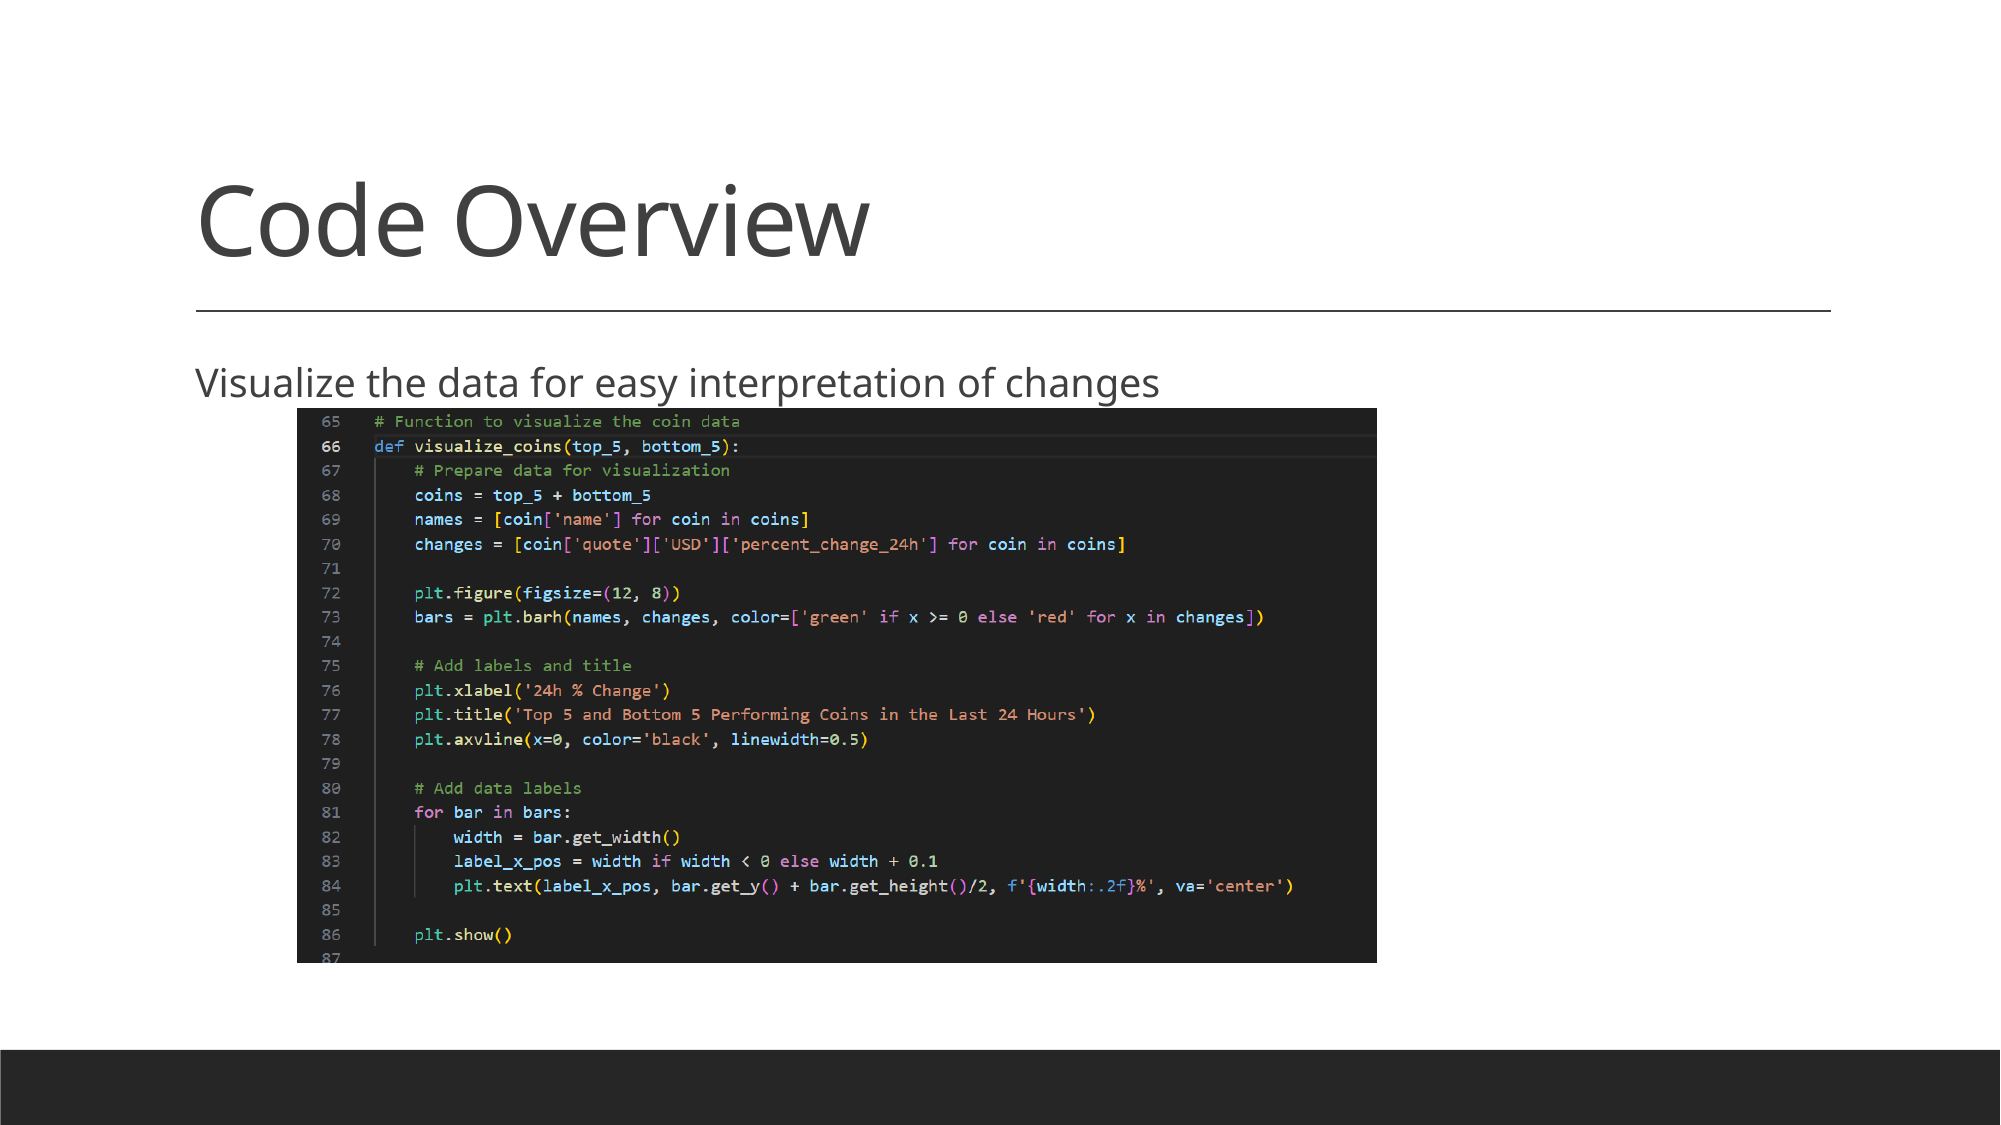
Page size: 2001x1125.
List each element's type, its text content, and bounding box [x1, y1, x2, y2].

title Code Overview [180, 47, 1830, 285]
list Visualize the data for easy interpretation of changes [180, 345, 1830, 963]
picture [297, 407, 1377, 964]
